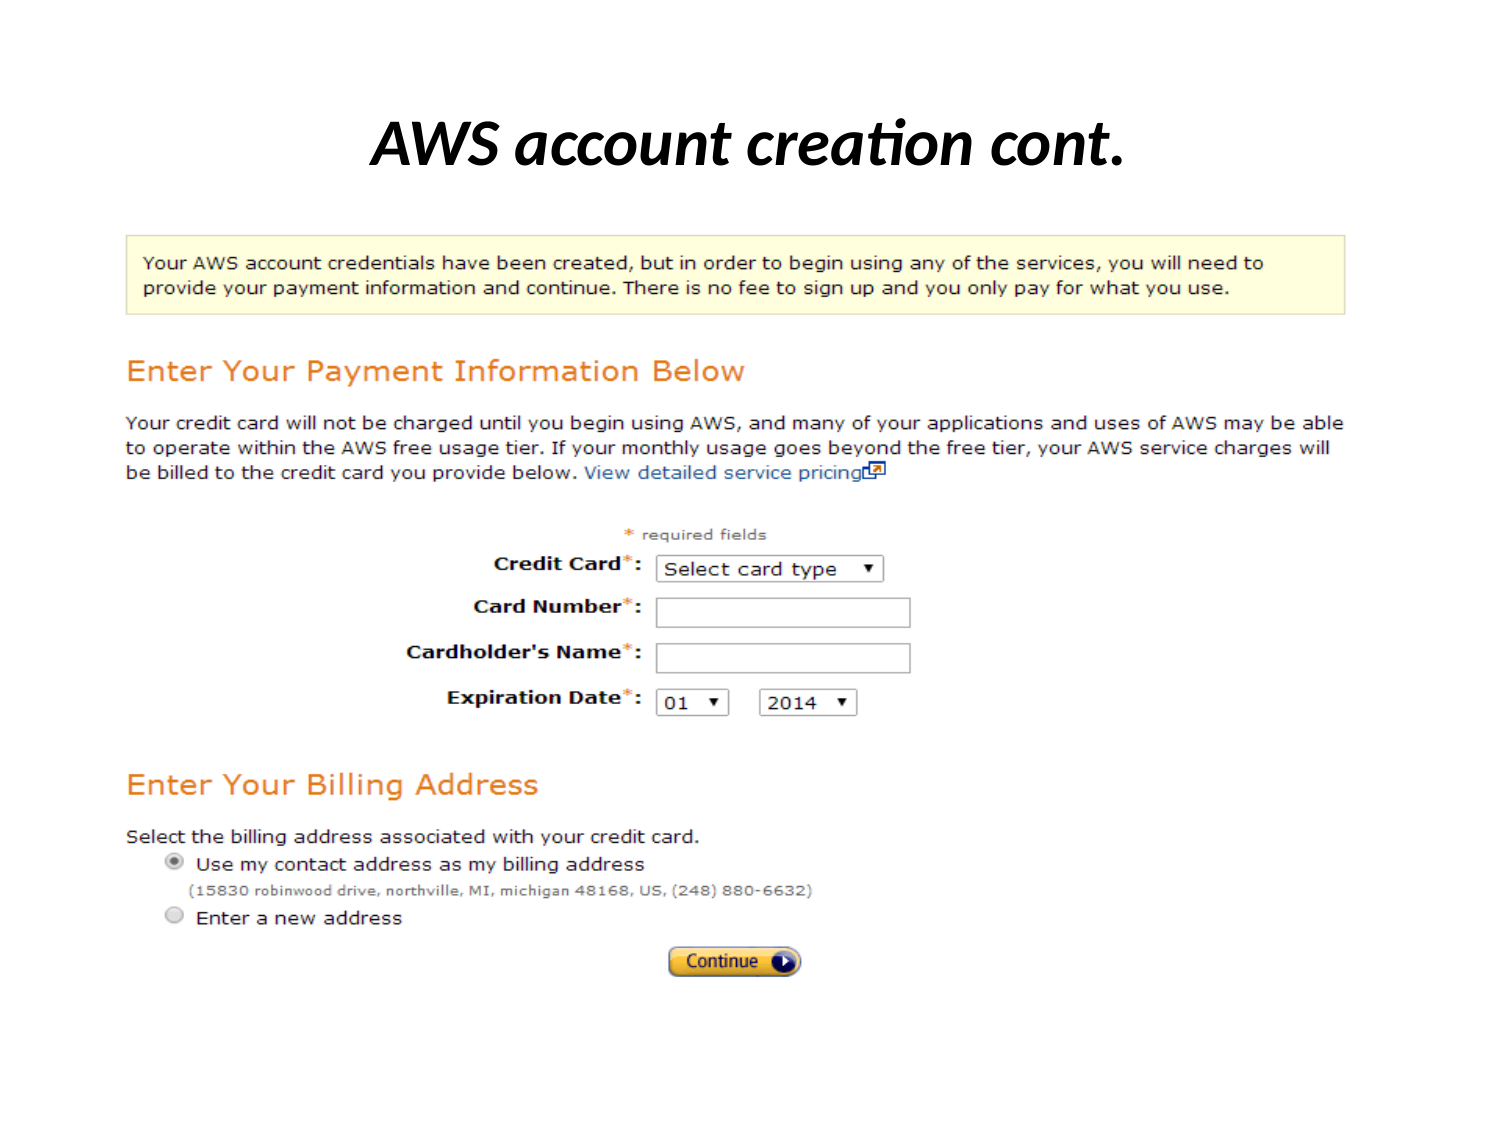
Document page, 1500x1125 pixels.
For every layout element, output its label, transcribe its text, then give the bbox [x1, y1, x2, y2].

title AWS account creation cont. [75, 45, 1425, 233]
picture [87, 224, 1413, 1006]
